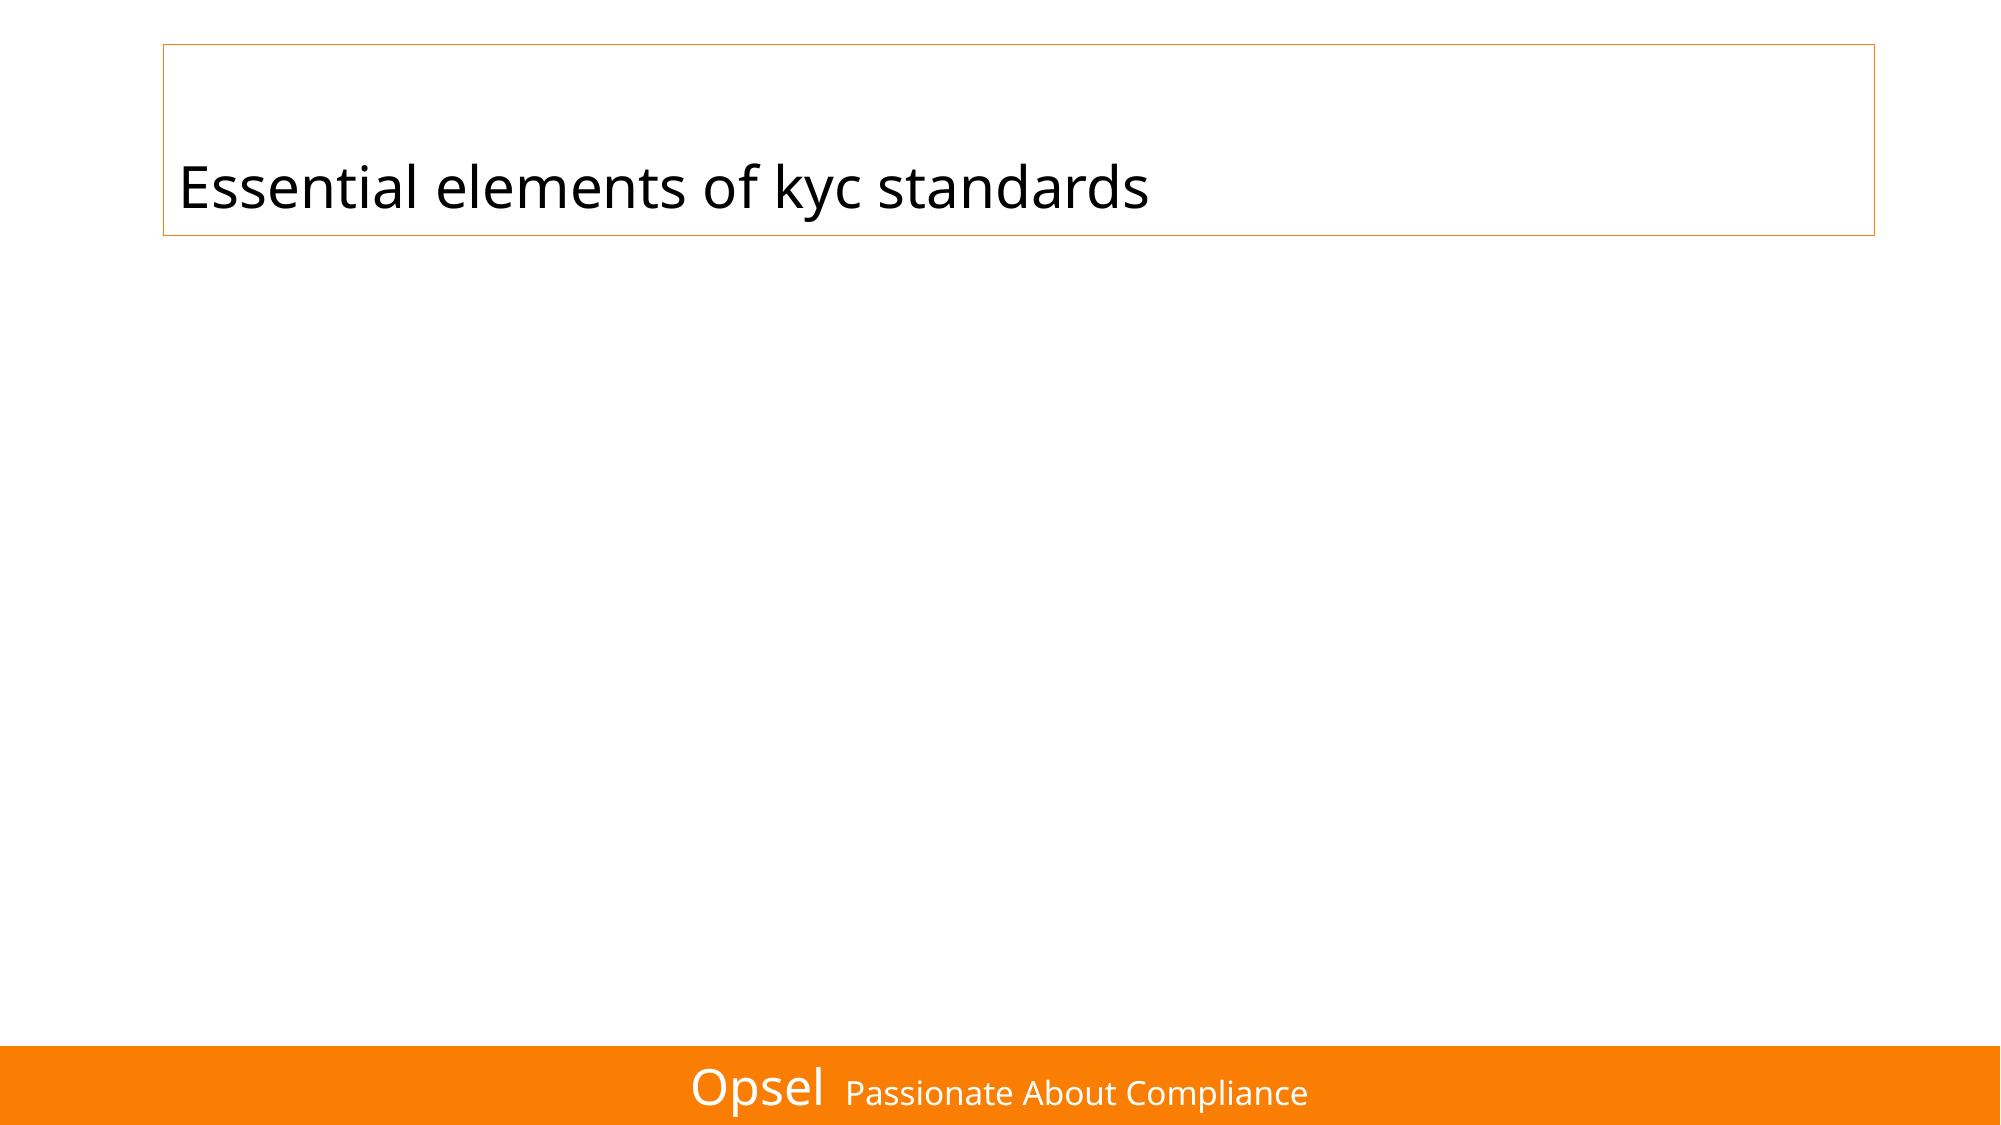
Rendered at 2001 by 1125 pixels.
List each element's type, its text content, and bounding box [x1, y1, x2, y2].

text_box Opsel Passionate About Compliance [0, 1045, 2000, 1125]
title Essential elements of kyc standards [163, 44, 1875, 236]
